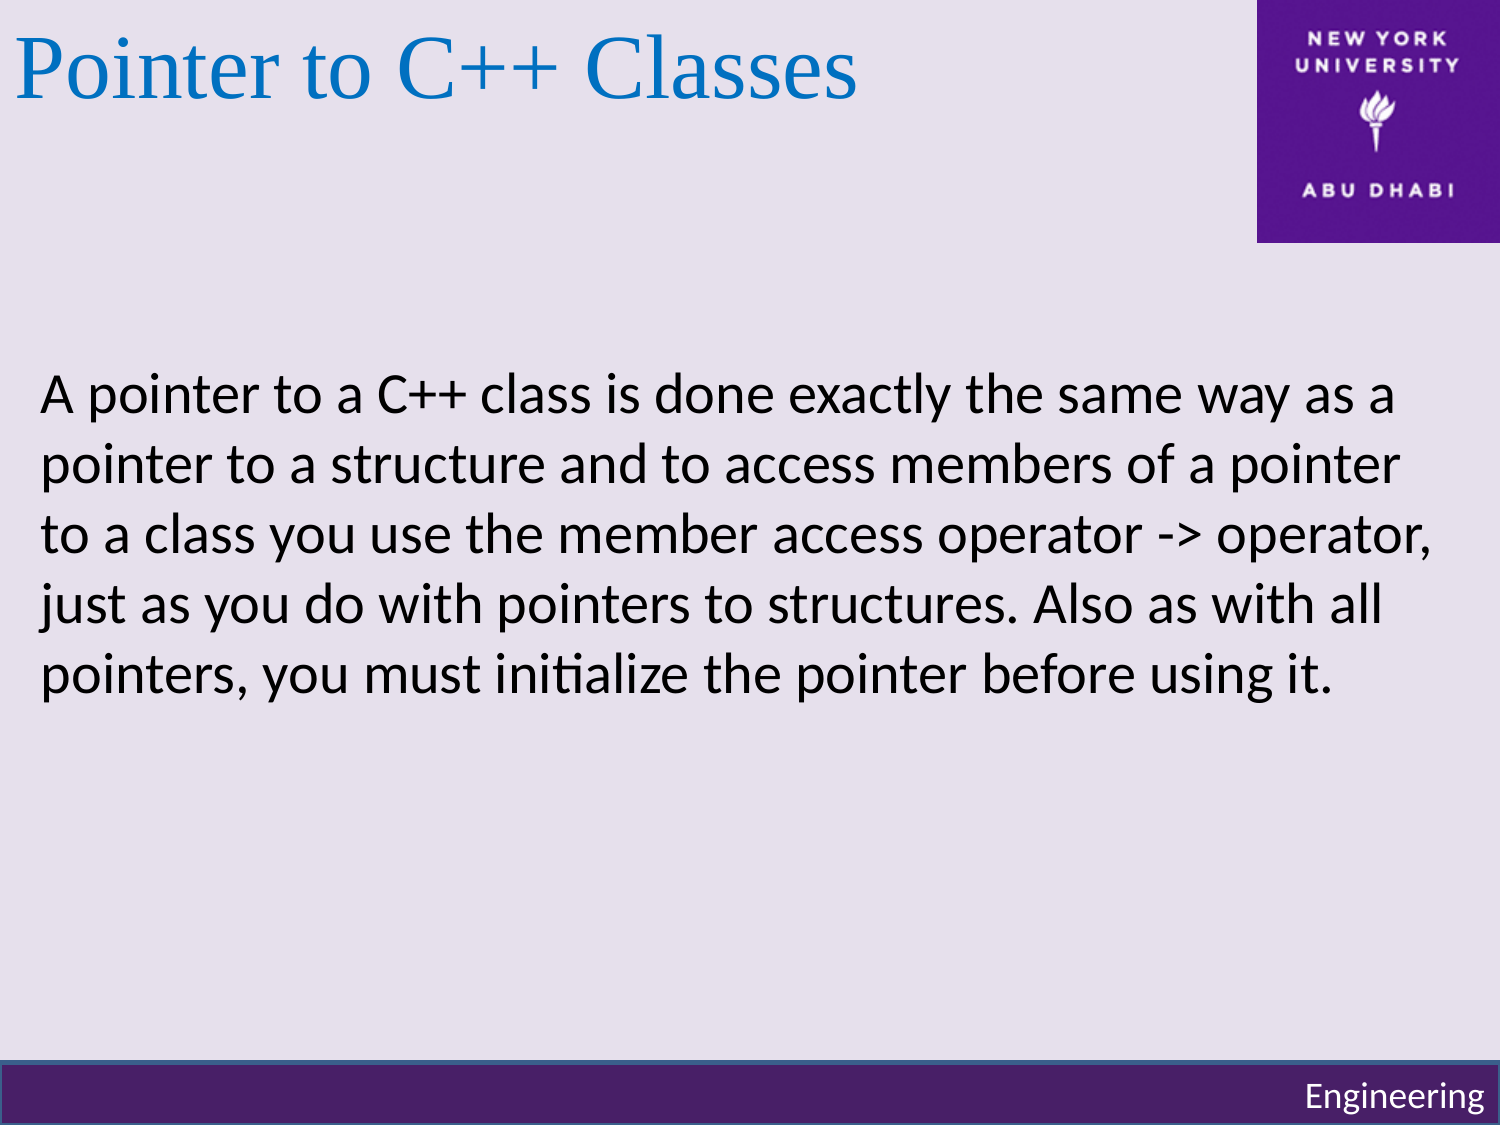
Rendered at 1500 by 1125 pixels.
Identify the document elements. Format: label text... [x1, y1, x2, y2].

text_box Pointer to C++ Classes [0, 0, 1113, 125]
text_box A pointer to a C++ class is done exactly the same way as a pointer to a structure and to access members of a pointer to a class you use the member access operator -> operator, just as you do with pointers to structures. Also as with all pointers, you must initialize the pointer before using it. [26, 287, 1463, 713]
text_box Engineering [0, 1060, 1500, 1125]
picture [1257, 0, 1500, 243]
